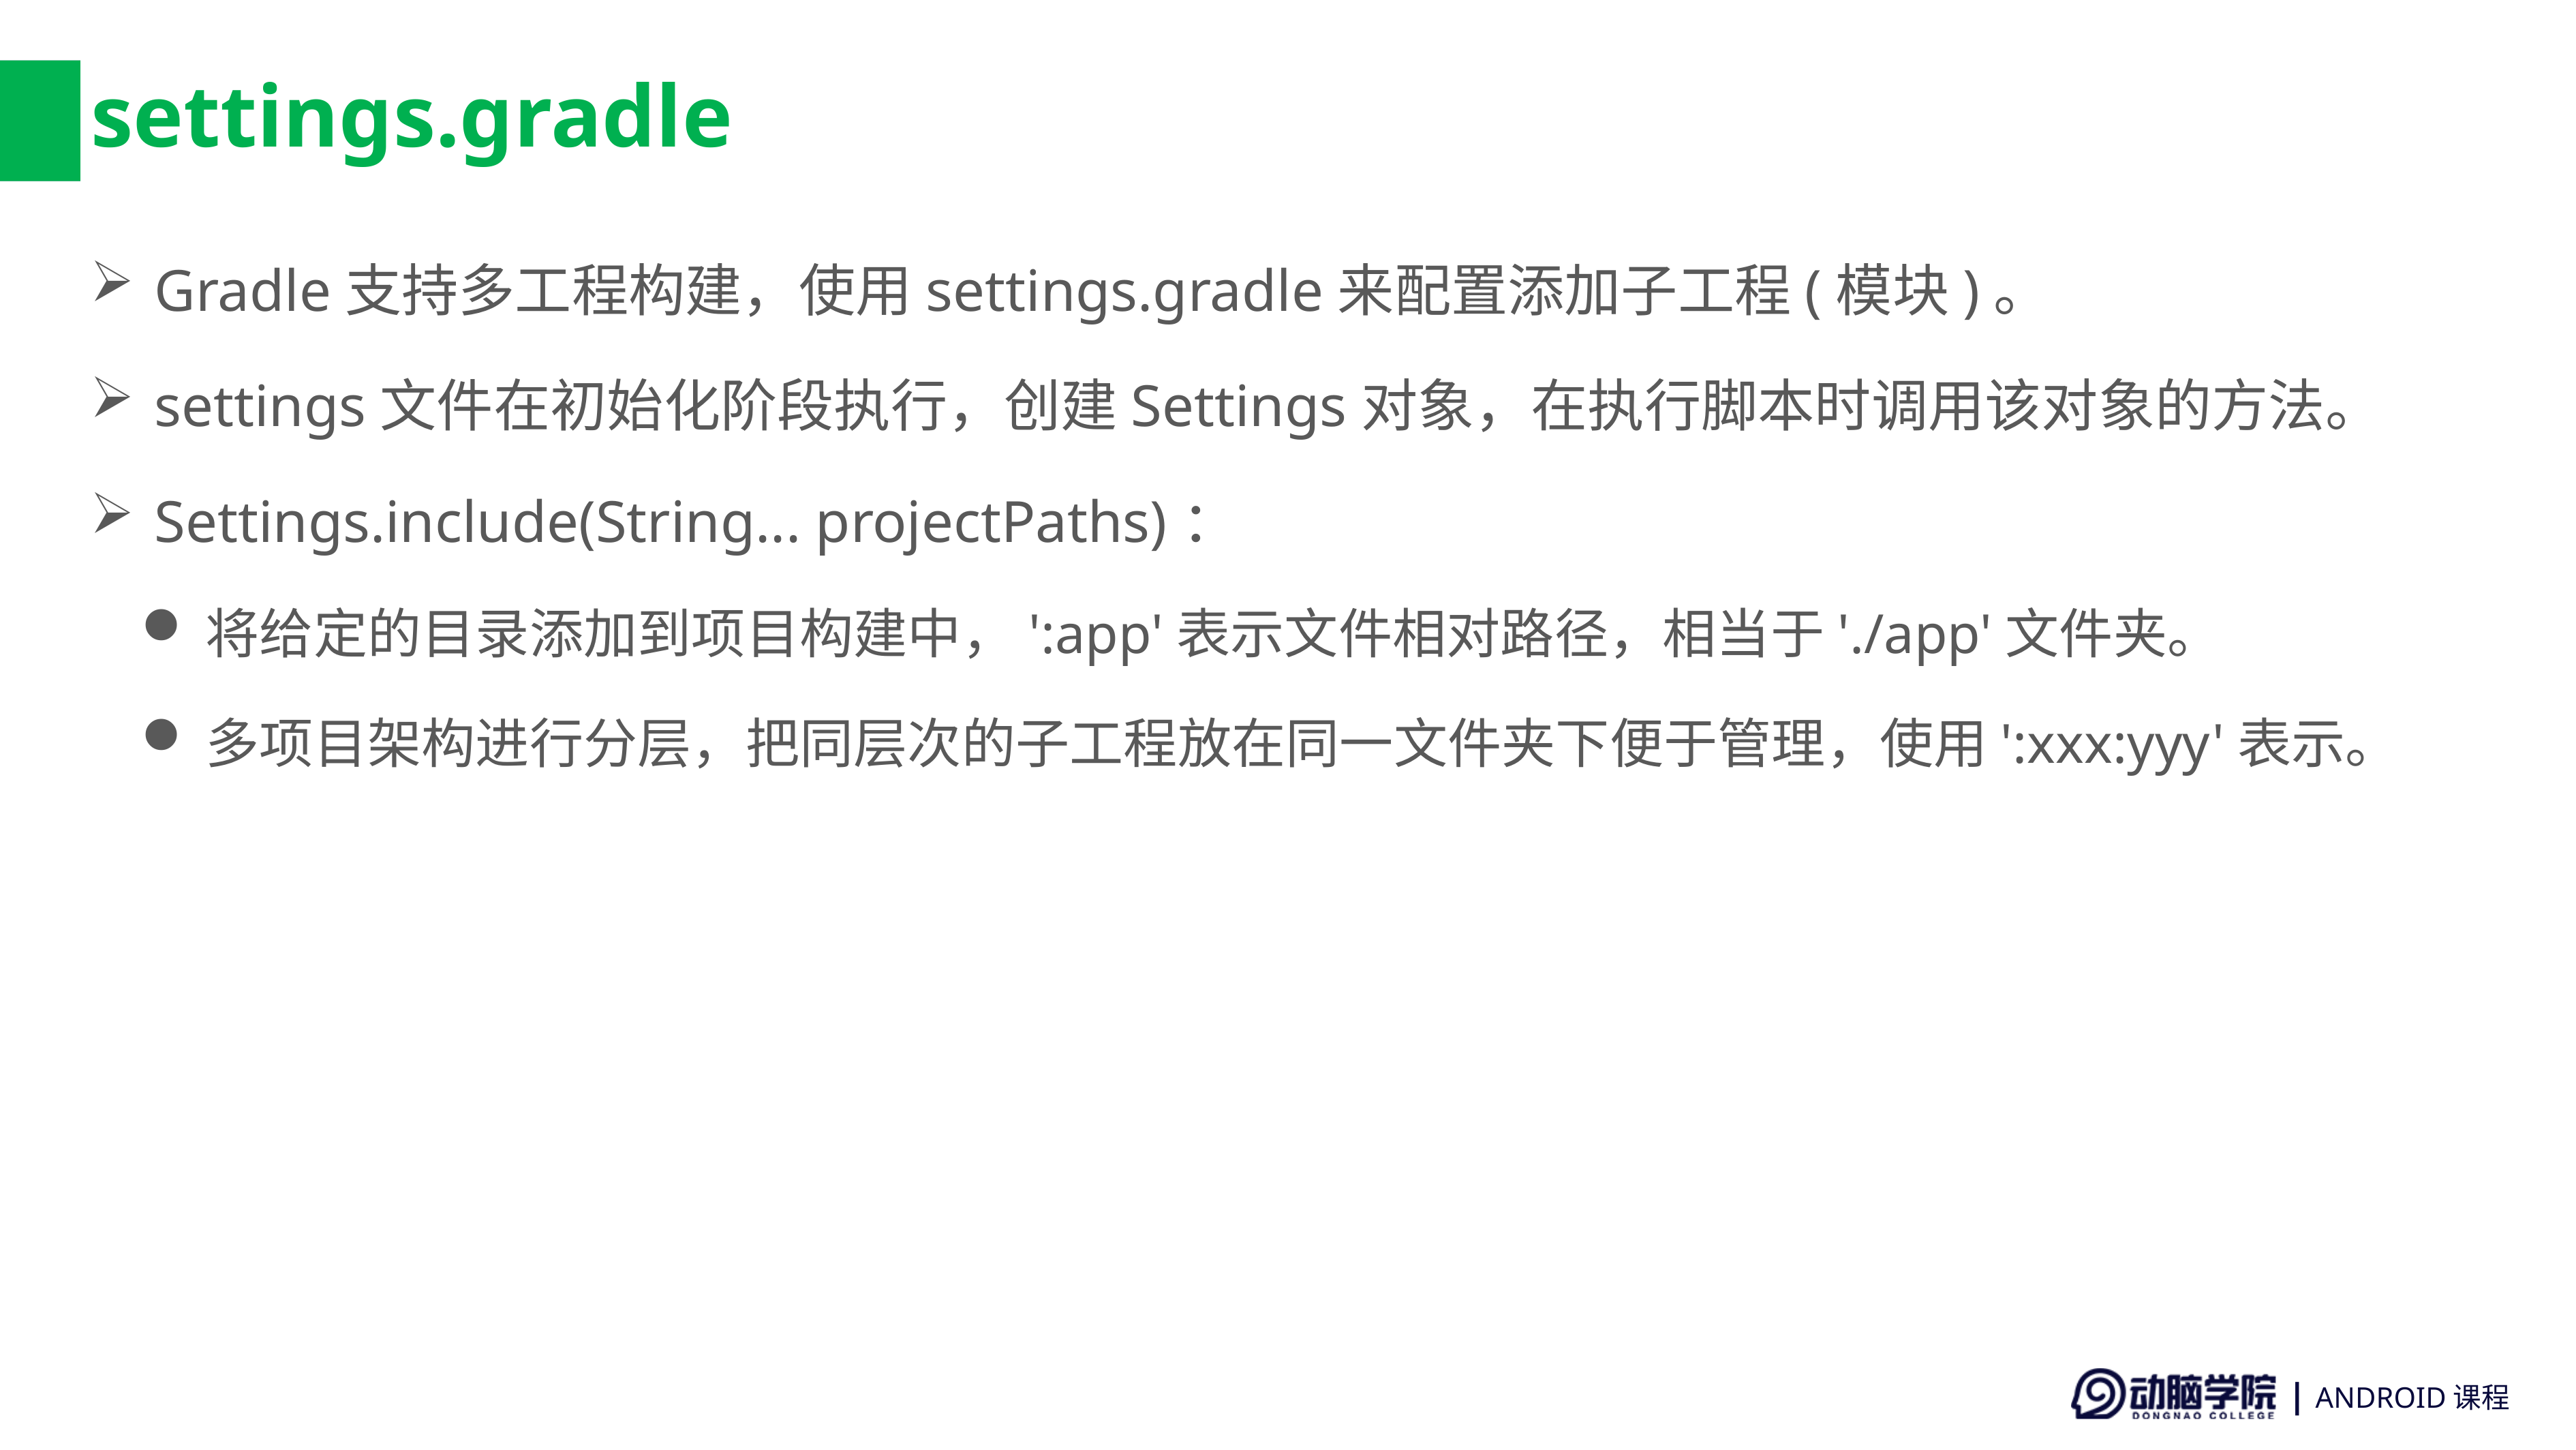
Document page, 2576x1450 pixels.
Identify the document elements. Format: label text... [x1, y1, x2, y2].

picture [2071, 1368, 2278, 1421]
text_box Gradle支持多工程构建，使用settings.gradle来配置添加子工程(模块)。 settings文件在初始化阶段执行，创建Settings对象，在执行脚本时调用该对象的方法。 Settings.include(String... projectPaths)： 将给定的目录添加到项目构建中，':app'表示文件相对路径，相当于'./app'文件夹。 多项目架构进行分层，把同层次的子工程放在同一文件夹下便于管理，使用':xxx:yyy'表示。 [80, 201, 2502, 779]
title settings.gradle [80, 58, 2496, 181]
